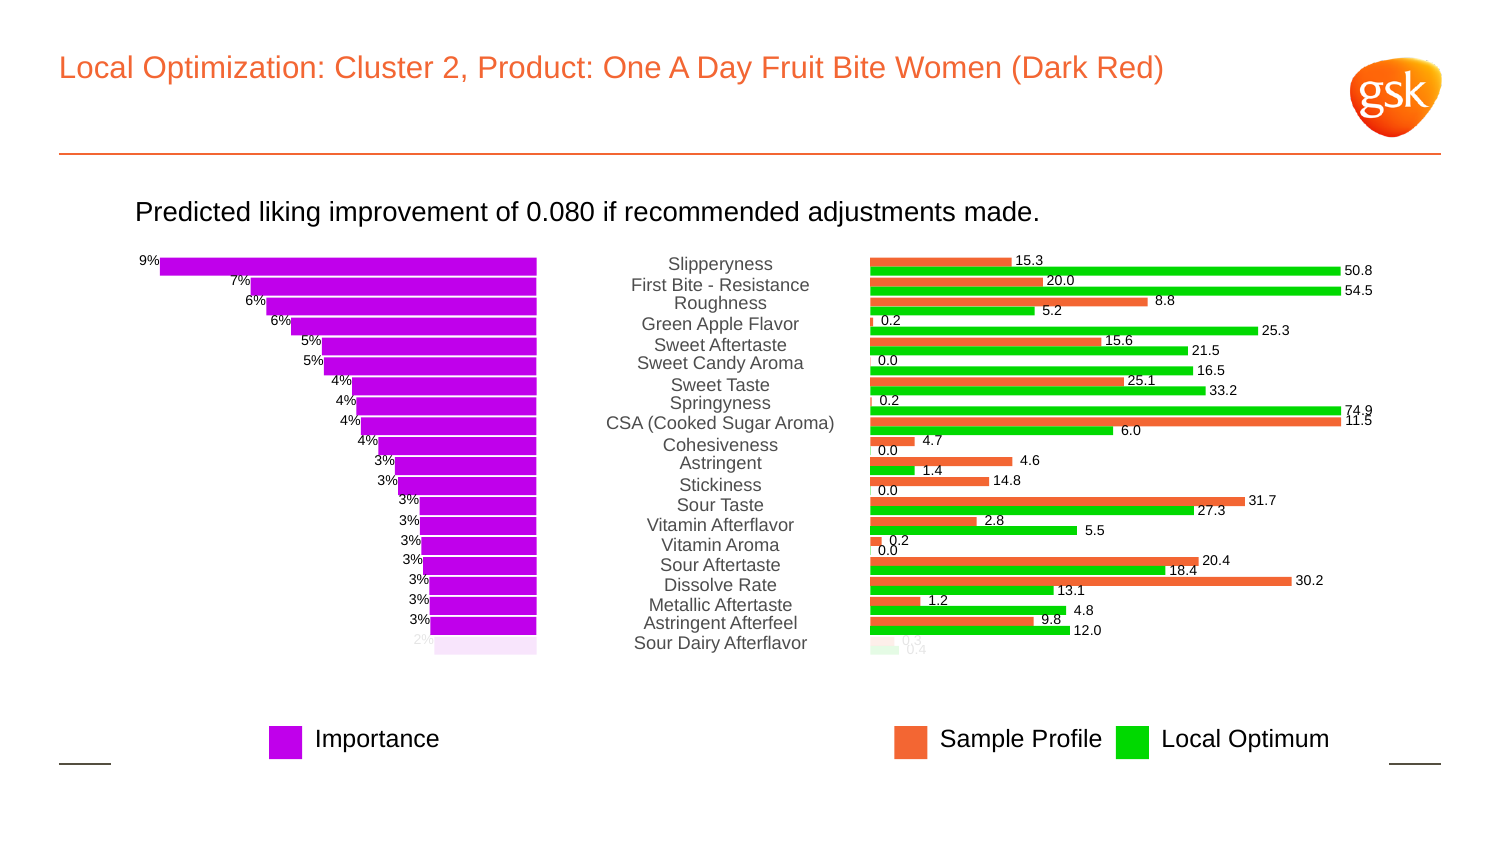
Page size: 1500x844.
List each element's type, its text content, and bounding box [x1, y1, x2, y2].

picture [1333, 38, 1457, 157]
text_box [112, 194, 1388, 796]
title Local Optimization: Cluster 2, Product: One A Day Fruit Bite Women (Dark Red) [58, 47, 1302, 86]
